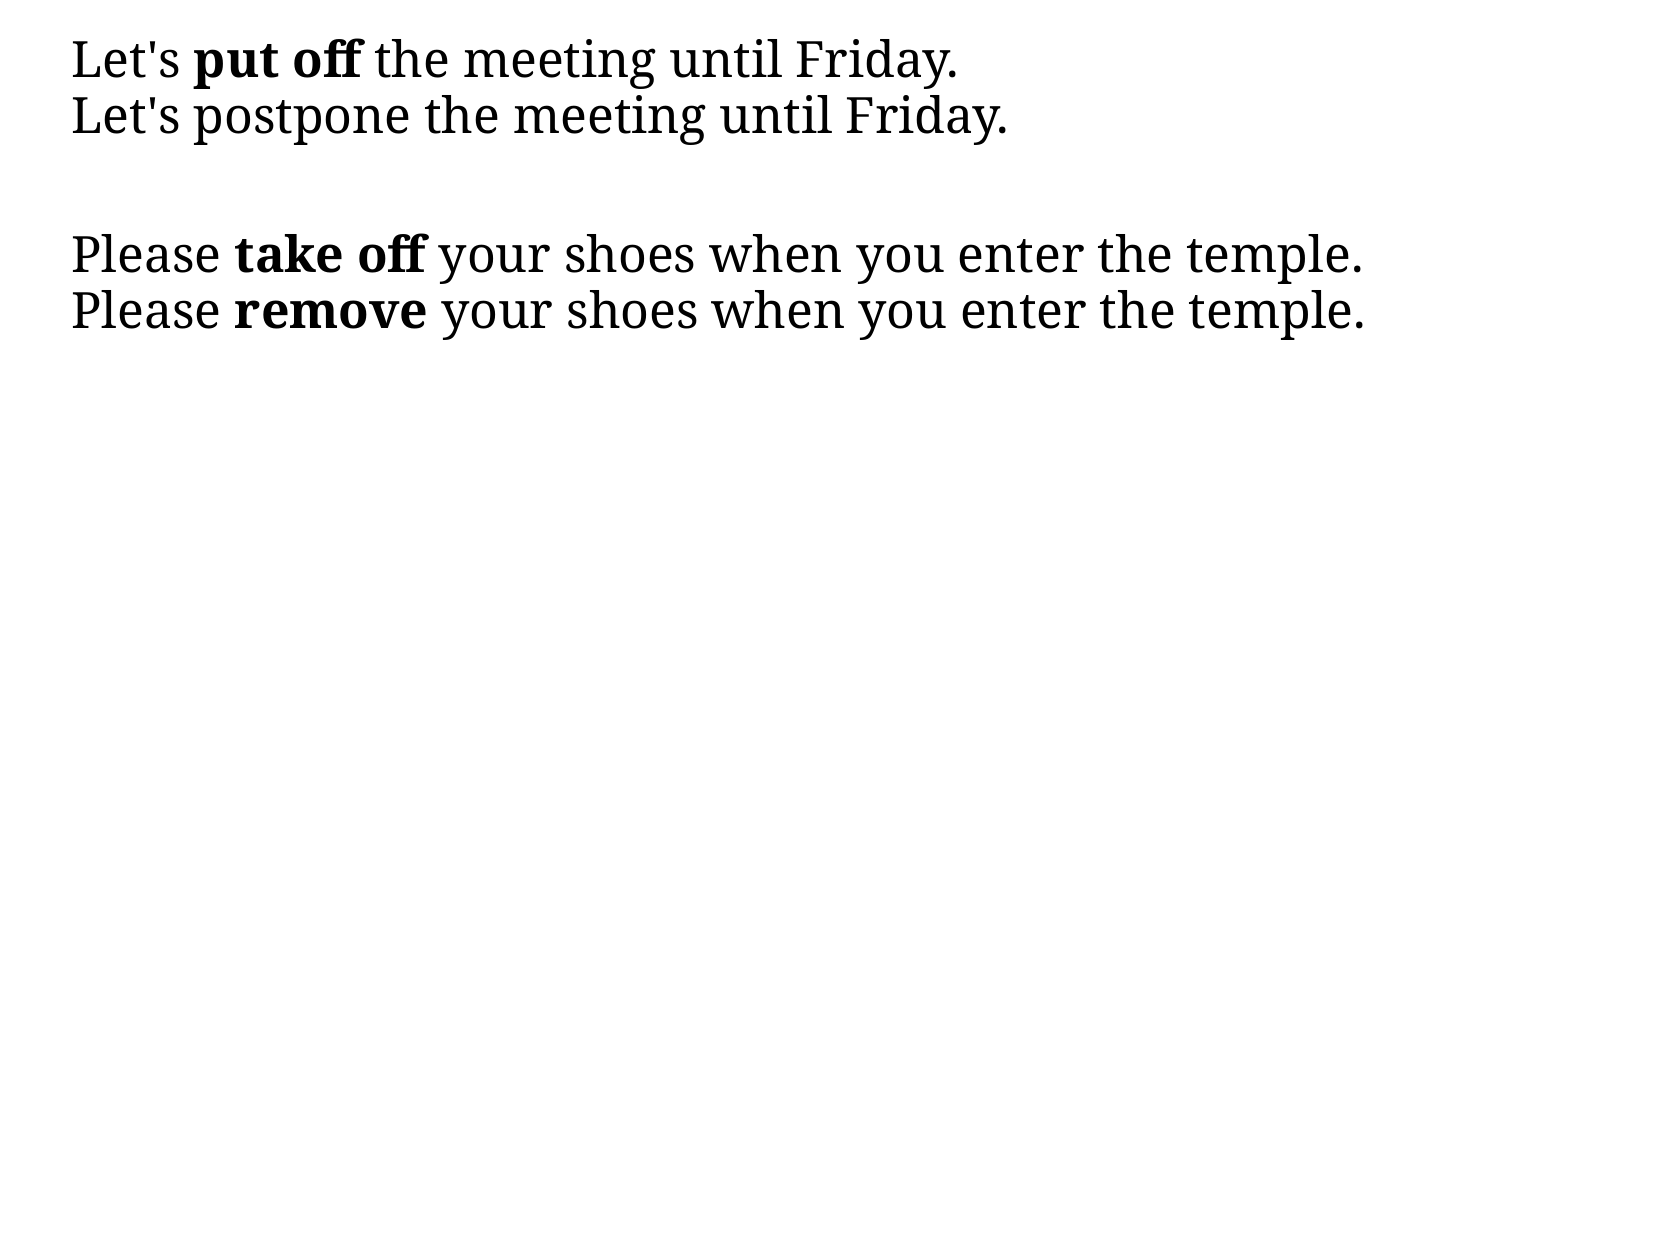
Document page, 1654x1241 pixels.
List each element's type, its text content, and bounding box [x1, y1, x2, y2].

text_box [74, 195, 1563, 1215]
text_box Let's put off the meeting until Friday. Let's postpone the meeting until Friday. Please take off your shoes when you enter the temple. Please remove your shoes when you enter the temple. [71, 31, 1559, 1140]
